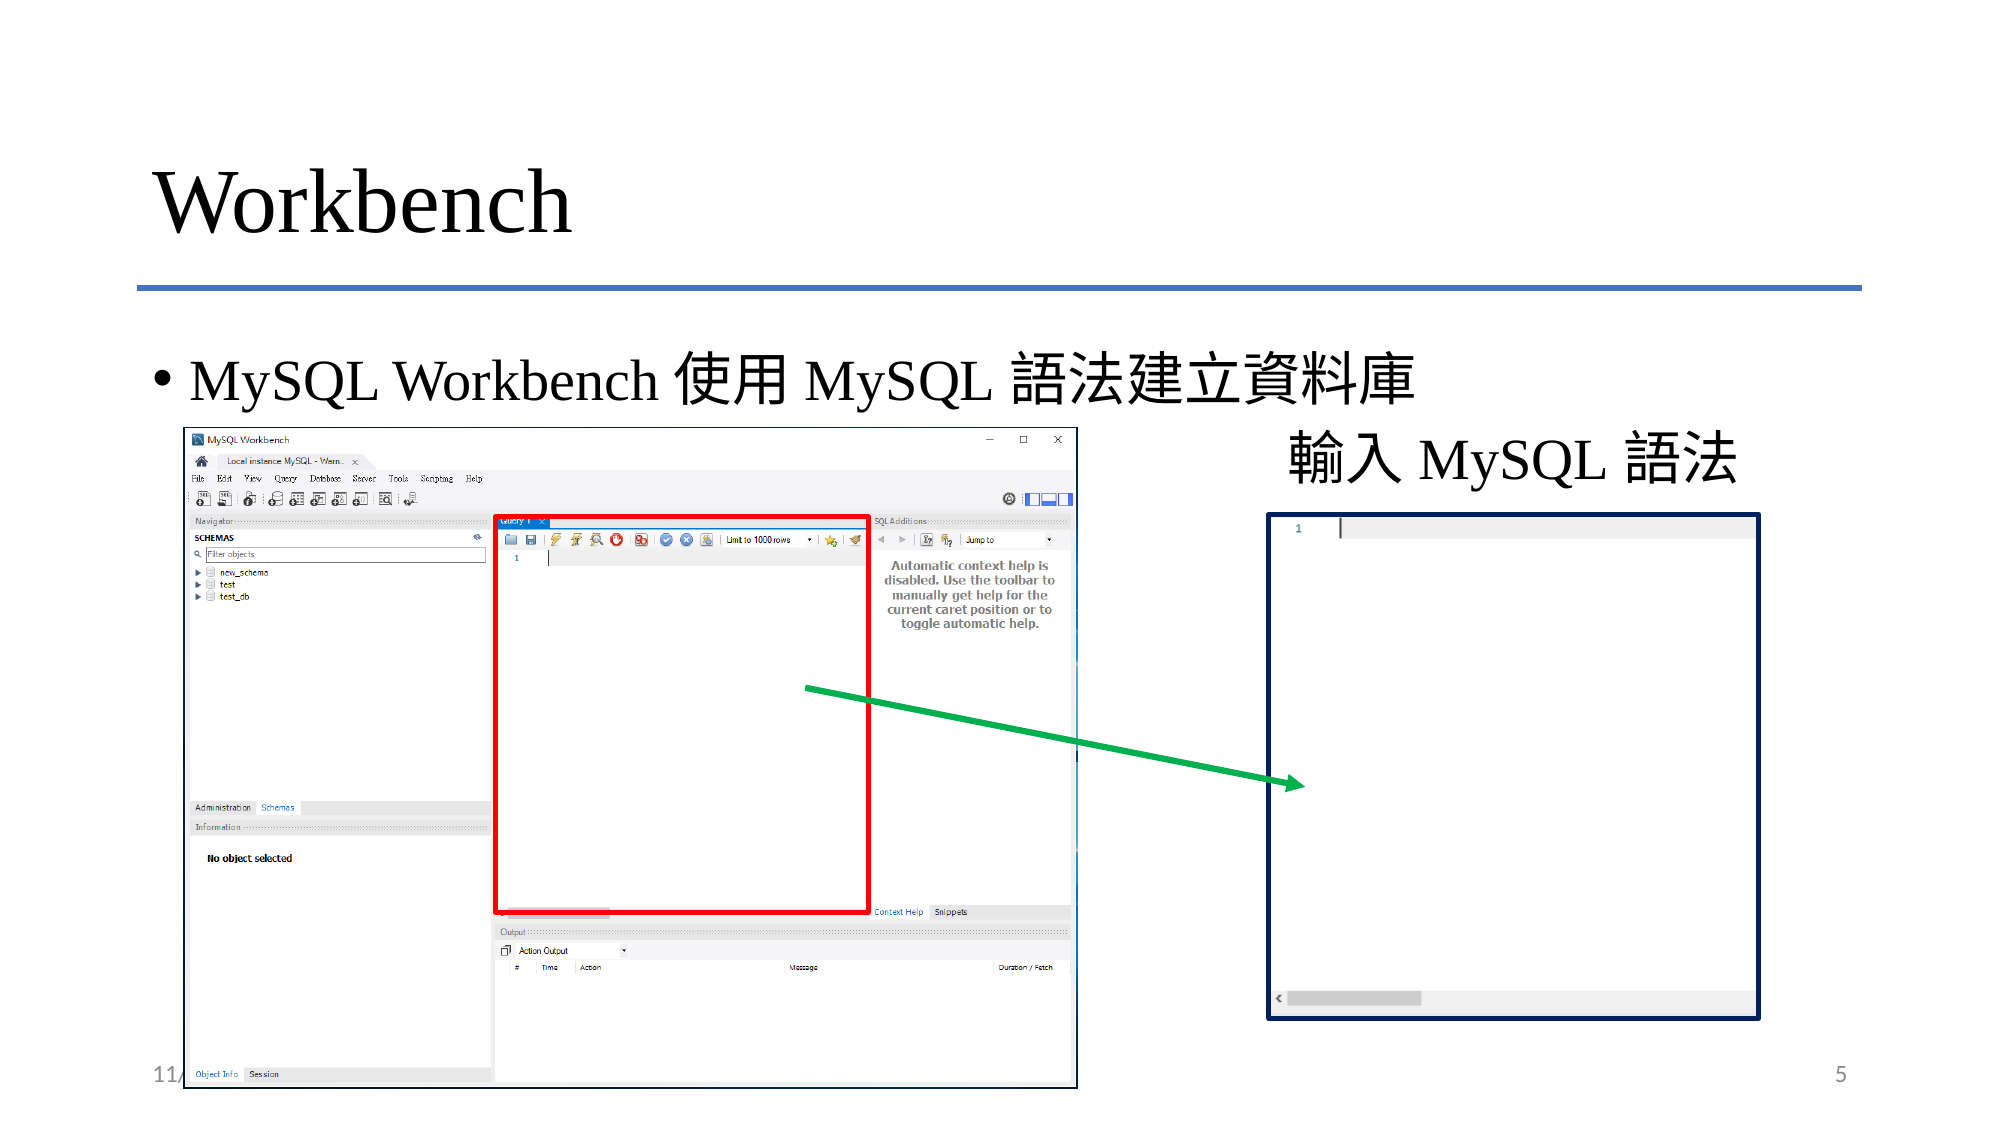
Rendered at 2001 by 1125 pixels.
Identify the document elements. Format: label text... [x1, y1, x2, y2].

title Workbench [137, 59, 1863, 278]
slide_number 5 [1412, 1042, 1863, 1103]
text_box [805, 687, 1306, 787]
picture [1271, 516, 1757, 1017]
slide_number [137, 1042, 588, 1103]
text_box 輸入MySQL語法 [1272, 413, 1755, 499]
list MySQL Workbench使用MySQL語法建立資料庫 [137, 299, 1863, 1014]
picture [183, 427, 1078, 1089]
